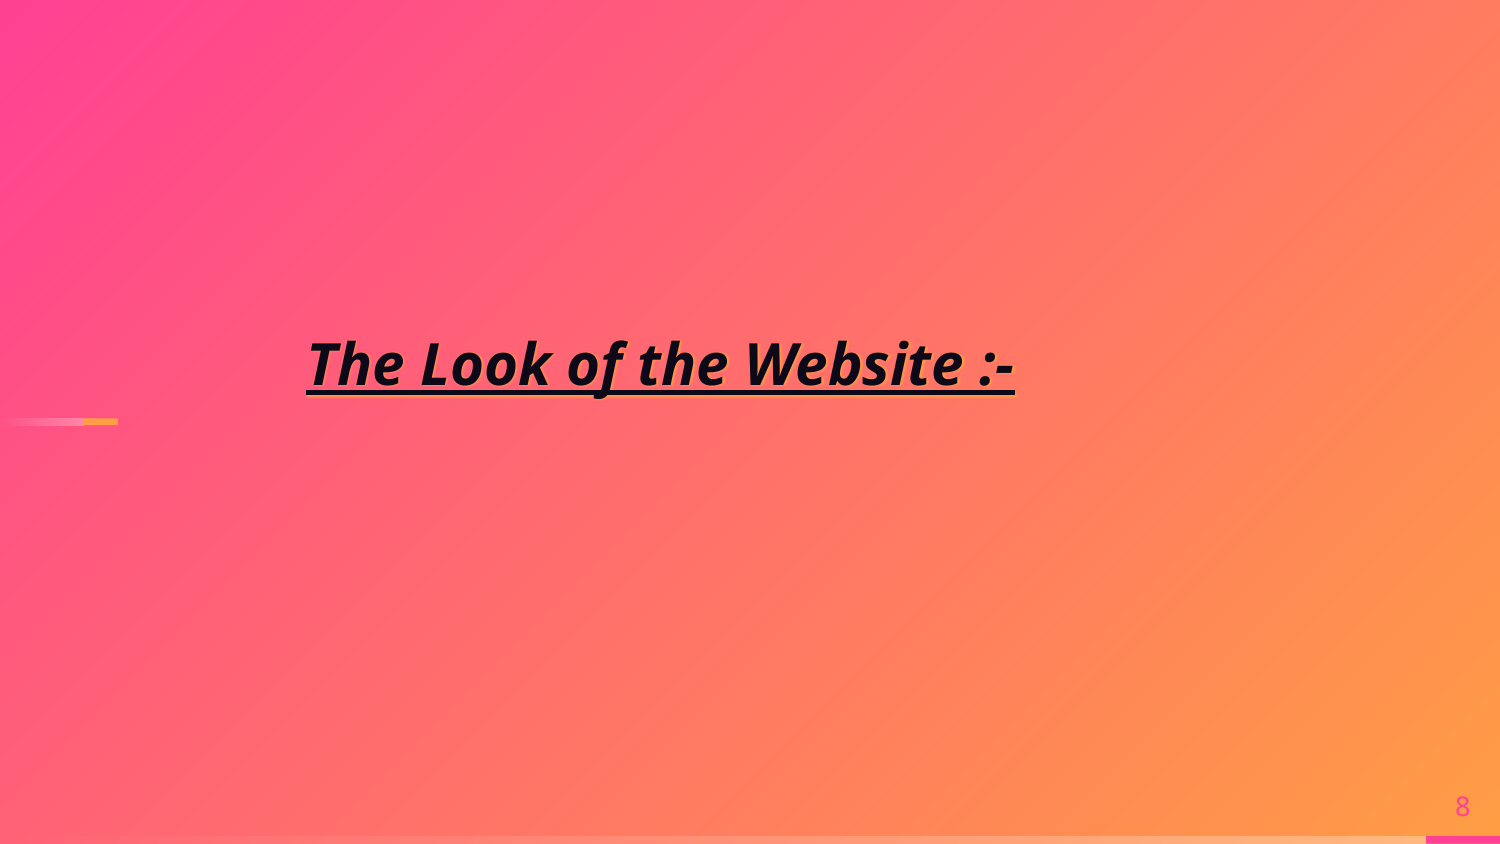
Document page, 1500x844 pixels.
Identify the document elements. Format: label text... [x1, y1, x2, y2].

list The Look of the Website :- [294, 290, 1165, 425]
slide_number 8 [1426, 779, 1500, 837]
